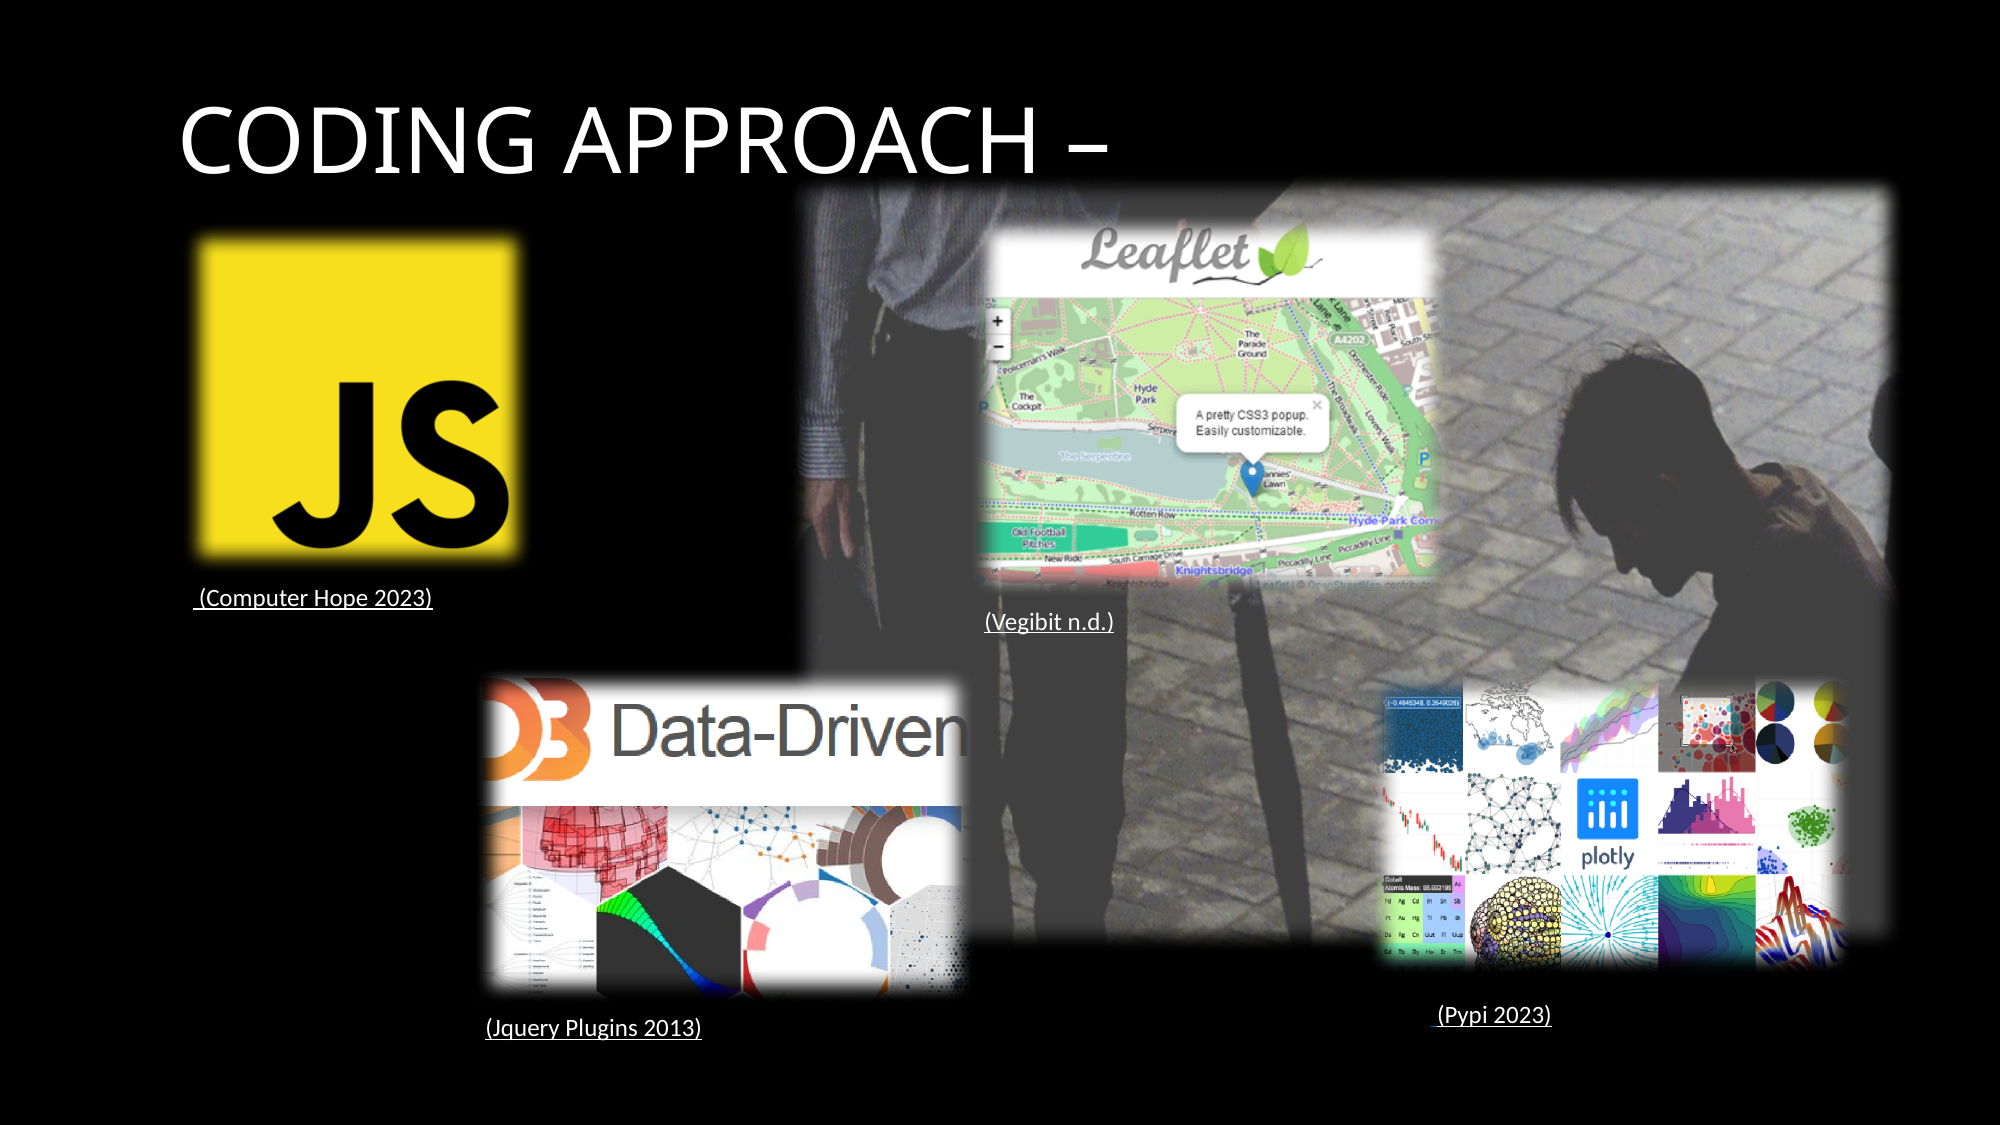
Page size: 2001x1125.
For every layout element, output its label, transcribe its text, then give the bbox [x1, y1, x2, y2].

picture [180, 221, 534, 574]
text_box (Pypi 2023) [1416, 991, 1624, 1037]
text_box (Jquery Plugins 2013) [470, 1004, 749, 1050]
text_box CODING APPROACH – [162, 84, 1888, 303]
text_box (Computer Hope 2023) [178, 574, 471, 619]
picture [474, 172, 1907, 1003]
